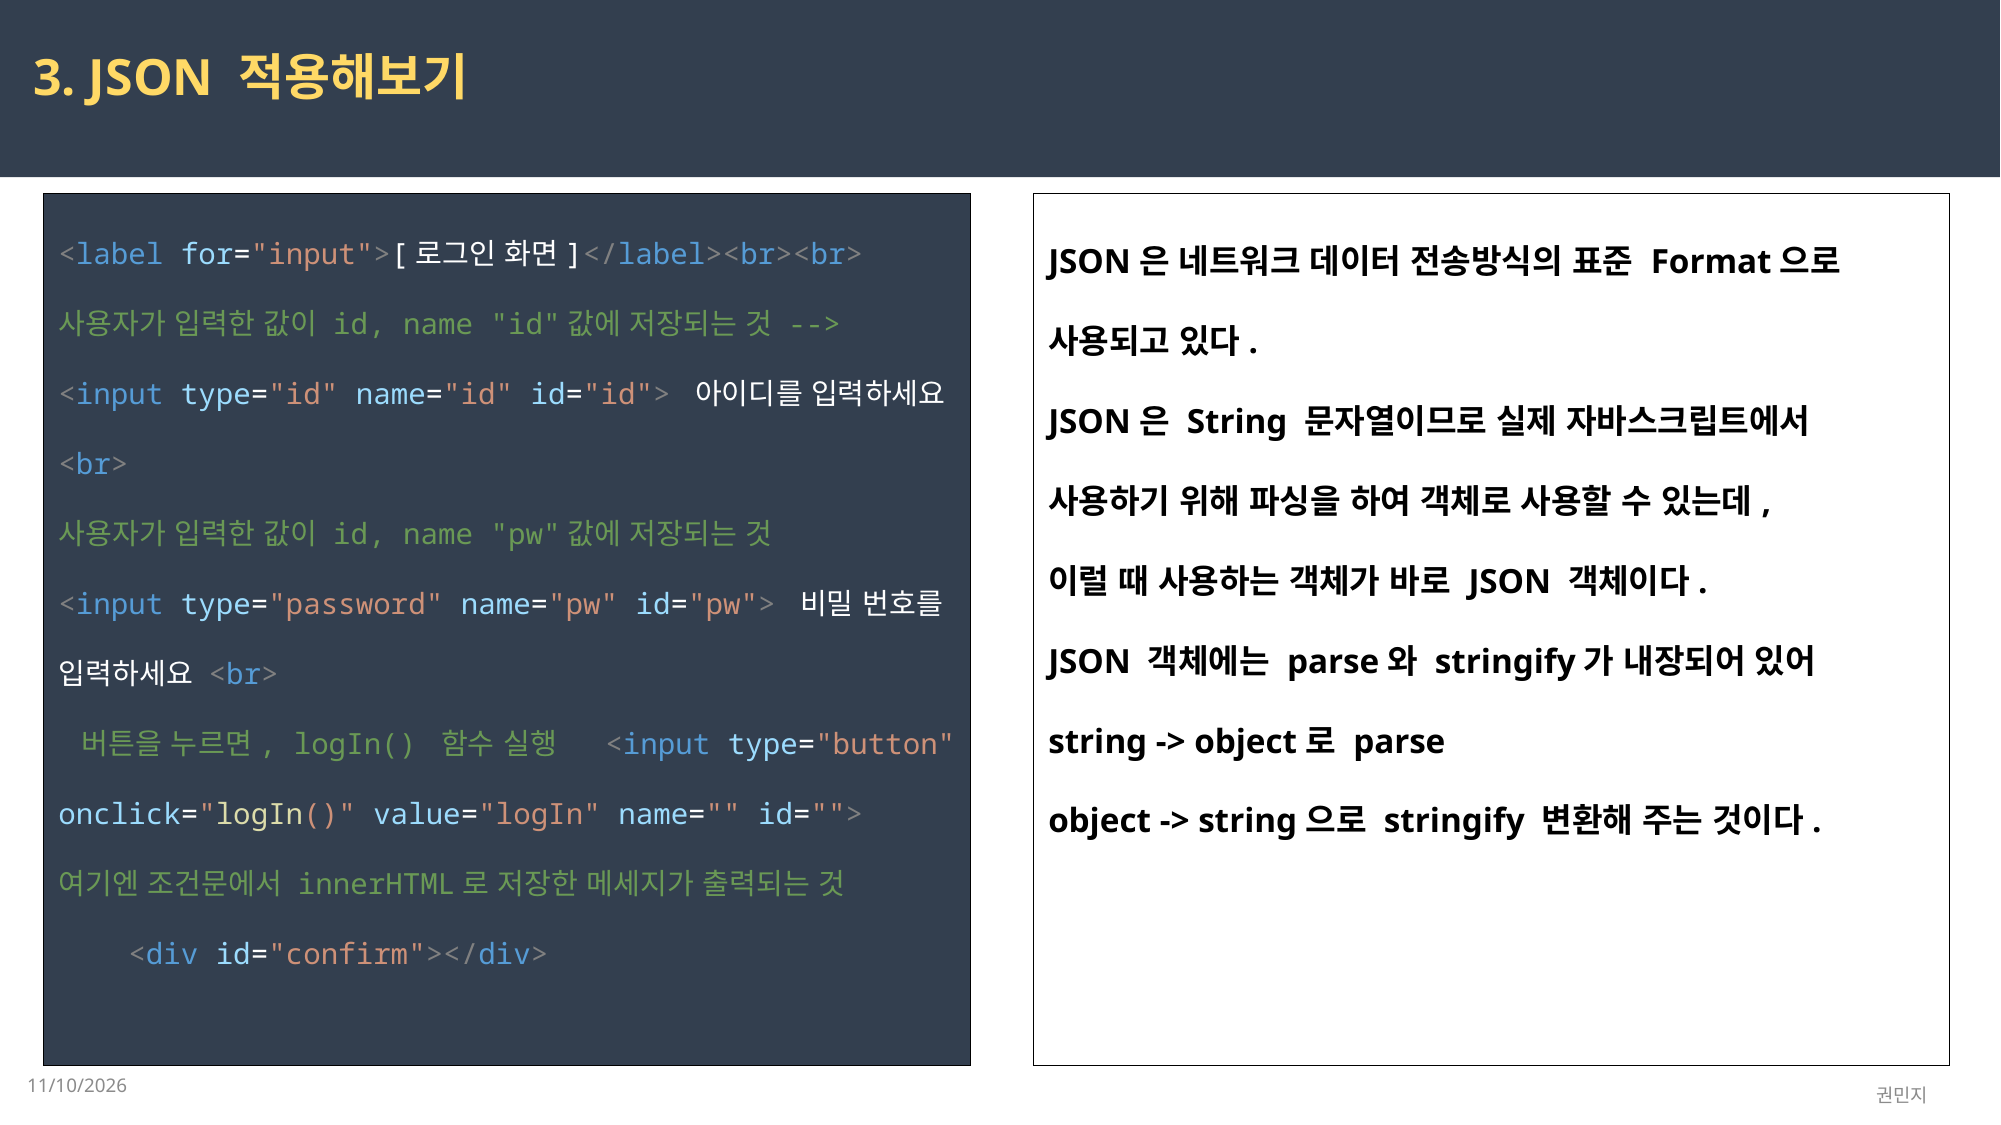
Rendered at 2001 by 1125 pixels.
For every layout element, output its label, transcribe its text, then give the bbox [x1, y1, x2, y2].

text_box [0, 0, 2000, 178]
text_box <label for="input">[로그인 화면]</label><br><br> 사용자가 입력한 값이 id, name "id"값에 저장되는 것 --> <input type="id" name="id" id="id"> 아이디를 입력하세요 <br> 사용자가 입력한 값이 id, name "pw"값에 저장되는 것 <input type="password" name="pw" id="pw"> 비밀 번호를 입력하세요 <br> 버튼을 누르면, logIn() 함수 실행 <input type="button" onclick="logIn()" value="logIn" name="" id=""> 여기엔 조건문에서 innerHTML로 저장한 메세지가 출력되는 것 <div id="confirm"></div> [43, 193, 971, 1066]
text_box 3. JSON 적용해보기 [18, 38, 1985, 113]
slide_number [12, 1056, 462, 1117]
text_box JSON은 네트워크 데이터 전송방식의 표준 Format으로 사용되고 있다. JSON은 String 문자열이므로 실제 자바스크립트에서 사용하기 위해 파싱을 하여 객체로 사용할 수 있는데, 이럴 때 사용하는 객체가 바로 JSON 객체이다. JSON 객체에는 parse와 stringify가 내장되어 있어 string -> object로 parse object -> string으로 stringify 변환해 주는 것이다. [1033, 193, 1950, 1066]
footer 권민지 [1805, 1065, 1999, 1125]
